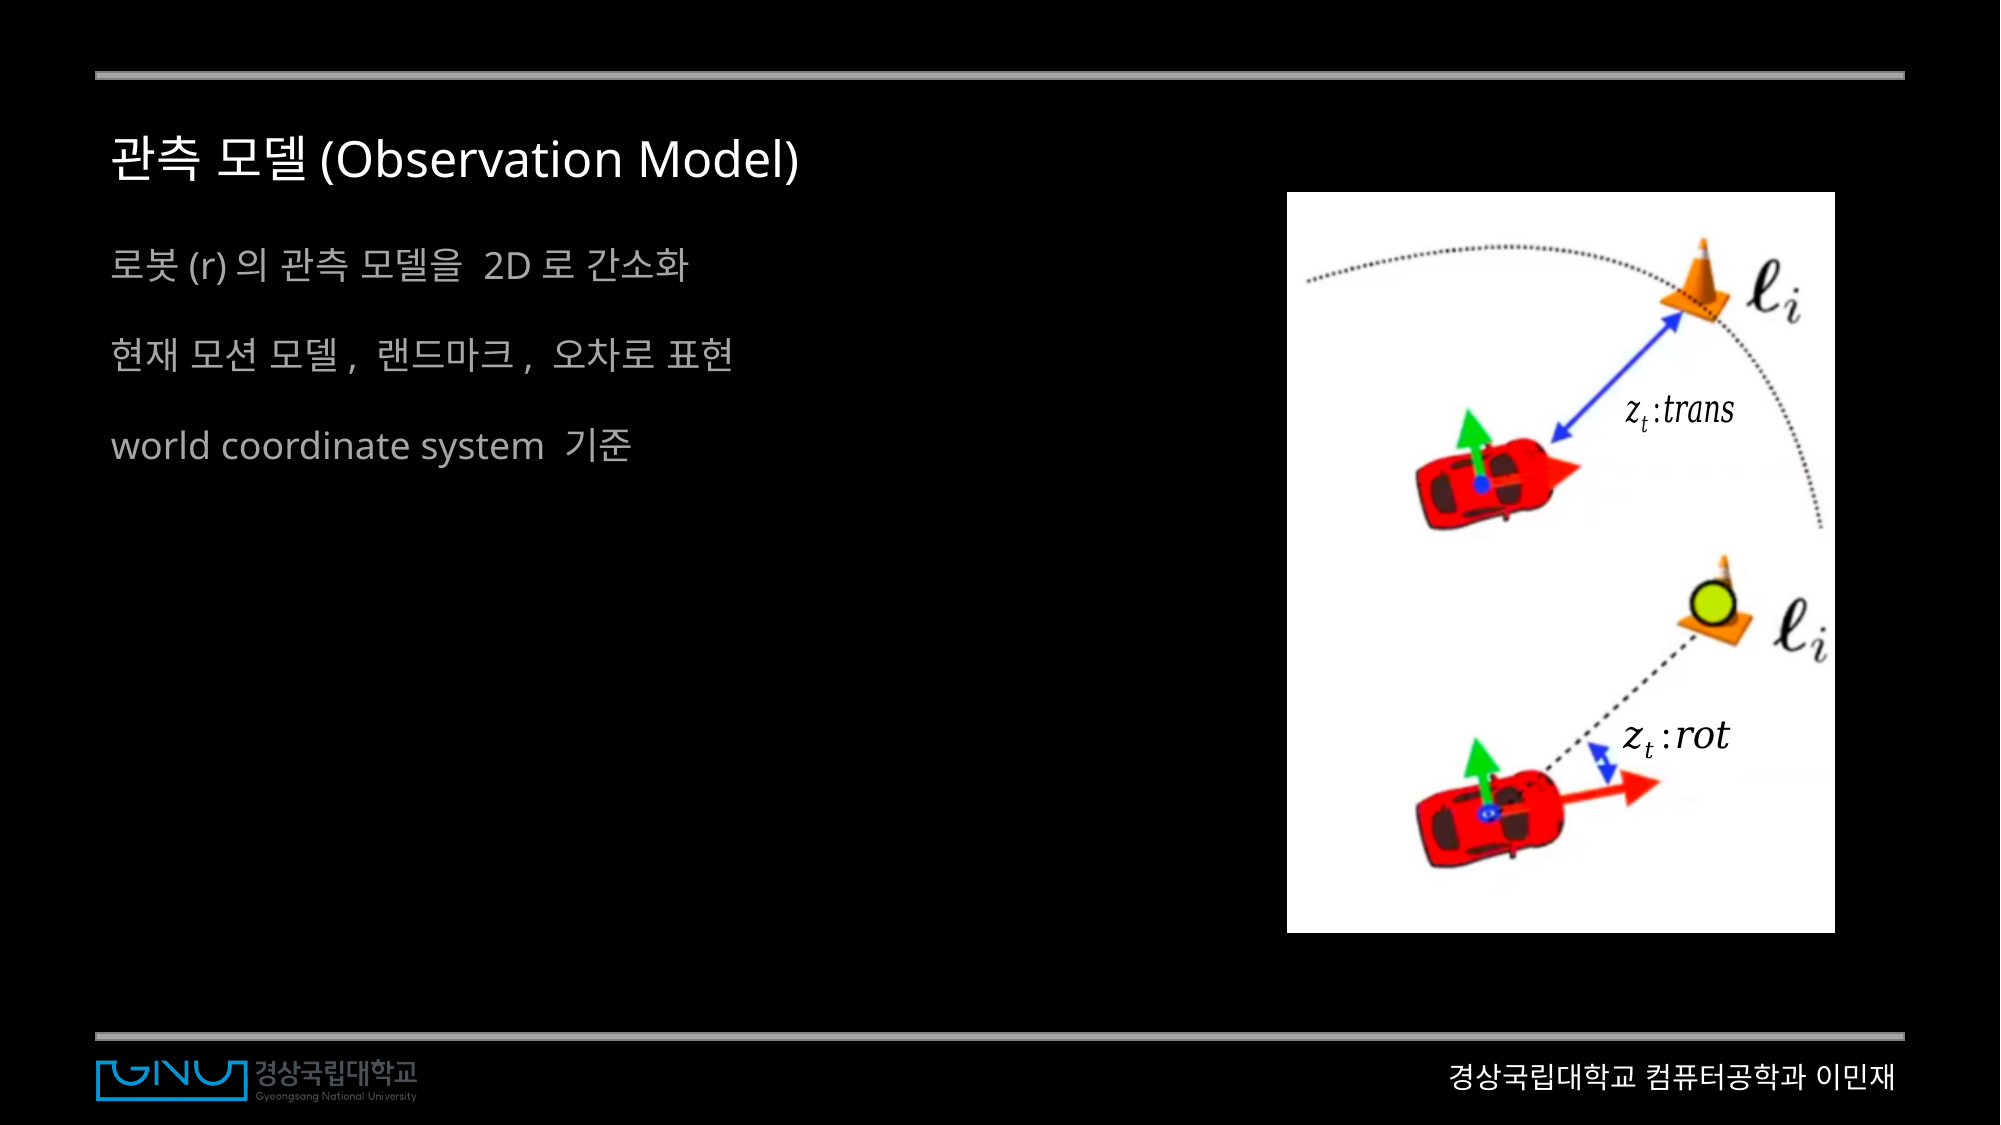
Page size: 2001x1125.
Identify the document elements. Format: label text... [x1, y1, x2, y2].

text_box [95, 71, 1905, 80]
text_box 관측 모델(Observation Model) [96, 119, 1904, 195]
picture [1287, 192, 1835, 933]
text_box [95, 1032, 1905, 1041]
picture [95, 1059, 419, 1103]
text_box 경상국립대학교 컴퓨터공학과 이민재 [1433, 1052, 1912, 1102]
text_box 로봇(r)의 관측 모델을 2D로 간소화 현재 모션 모델, 랜드마크, 오차로 표현 world coordinate system 기준 [96, 234, 1134, 475]
